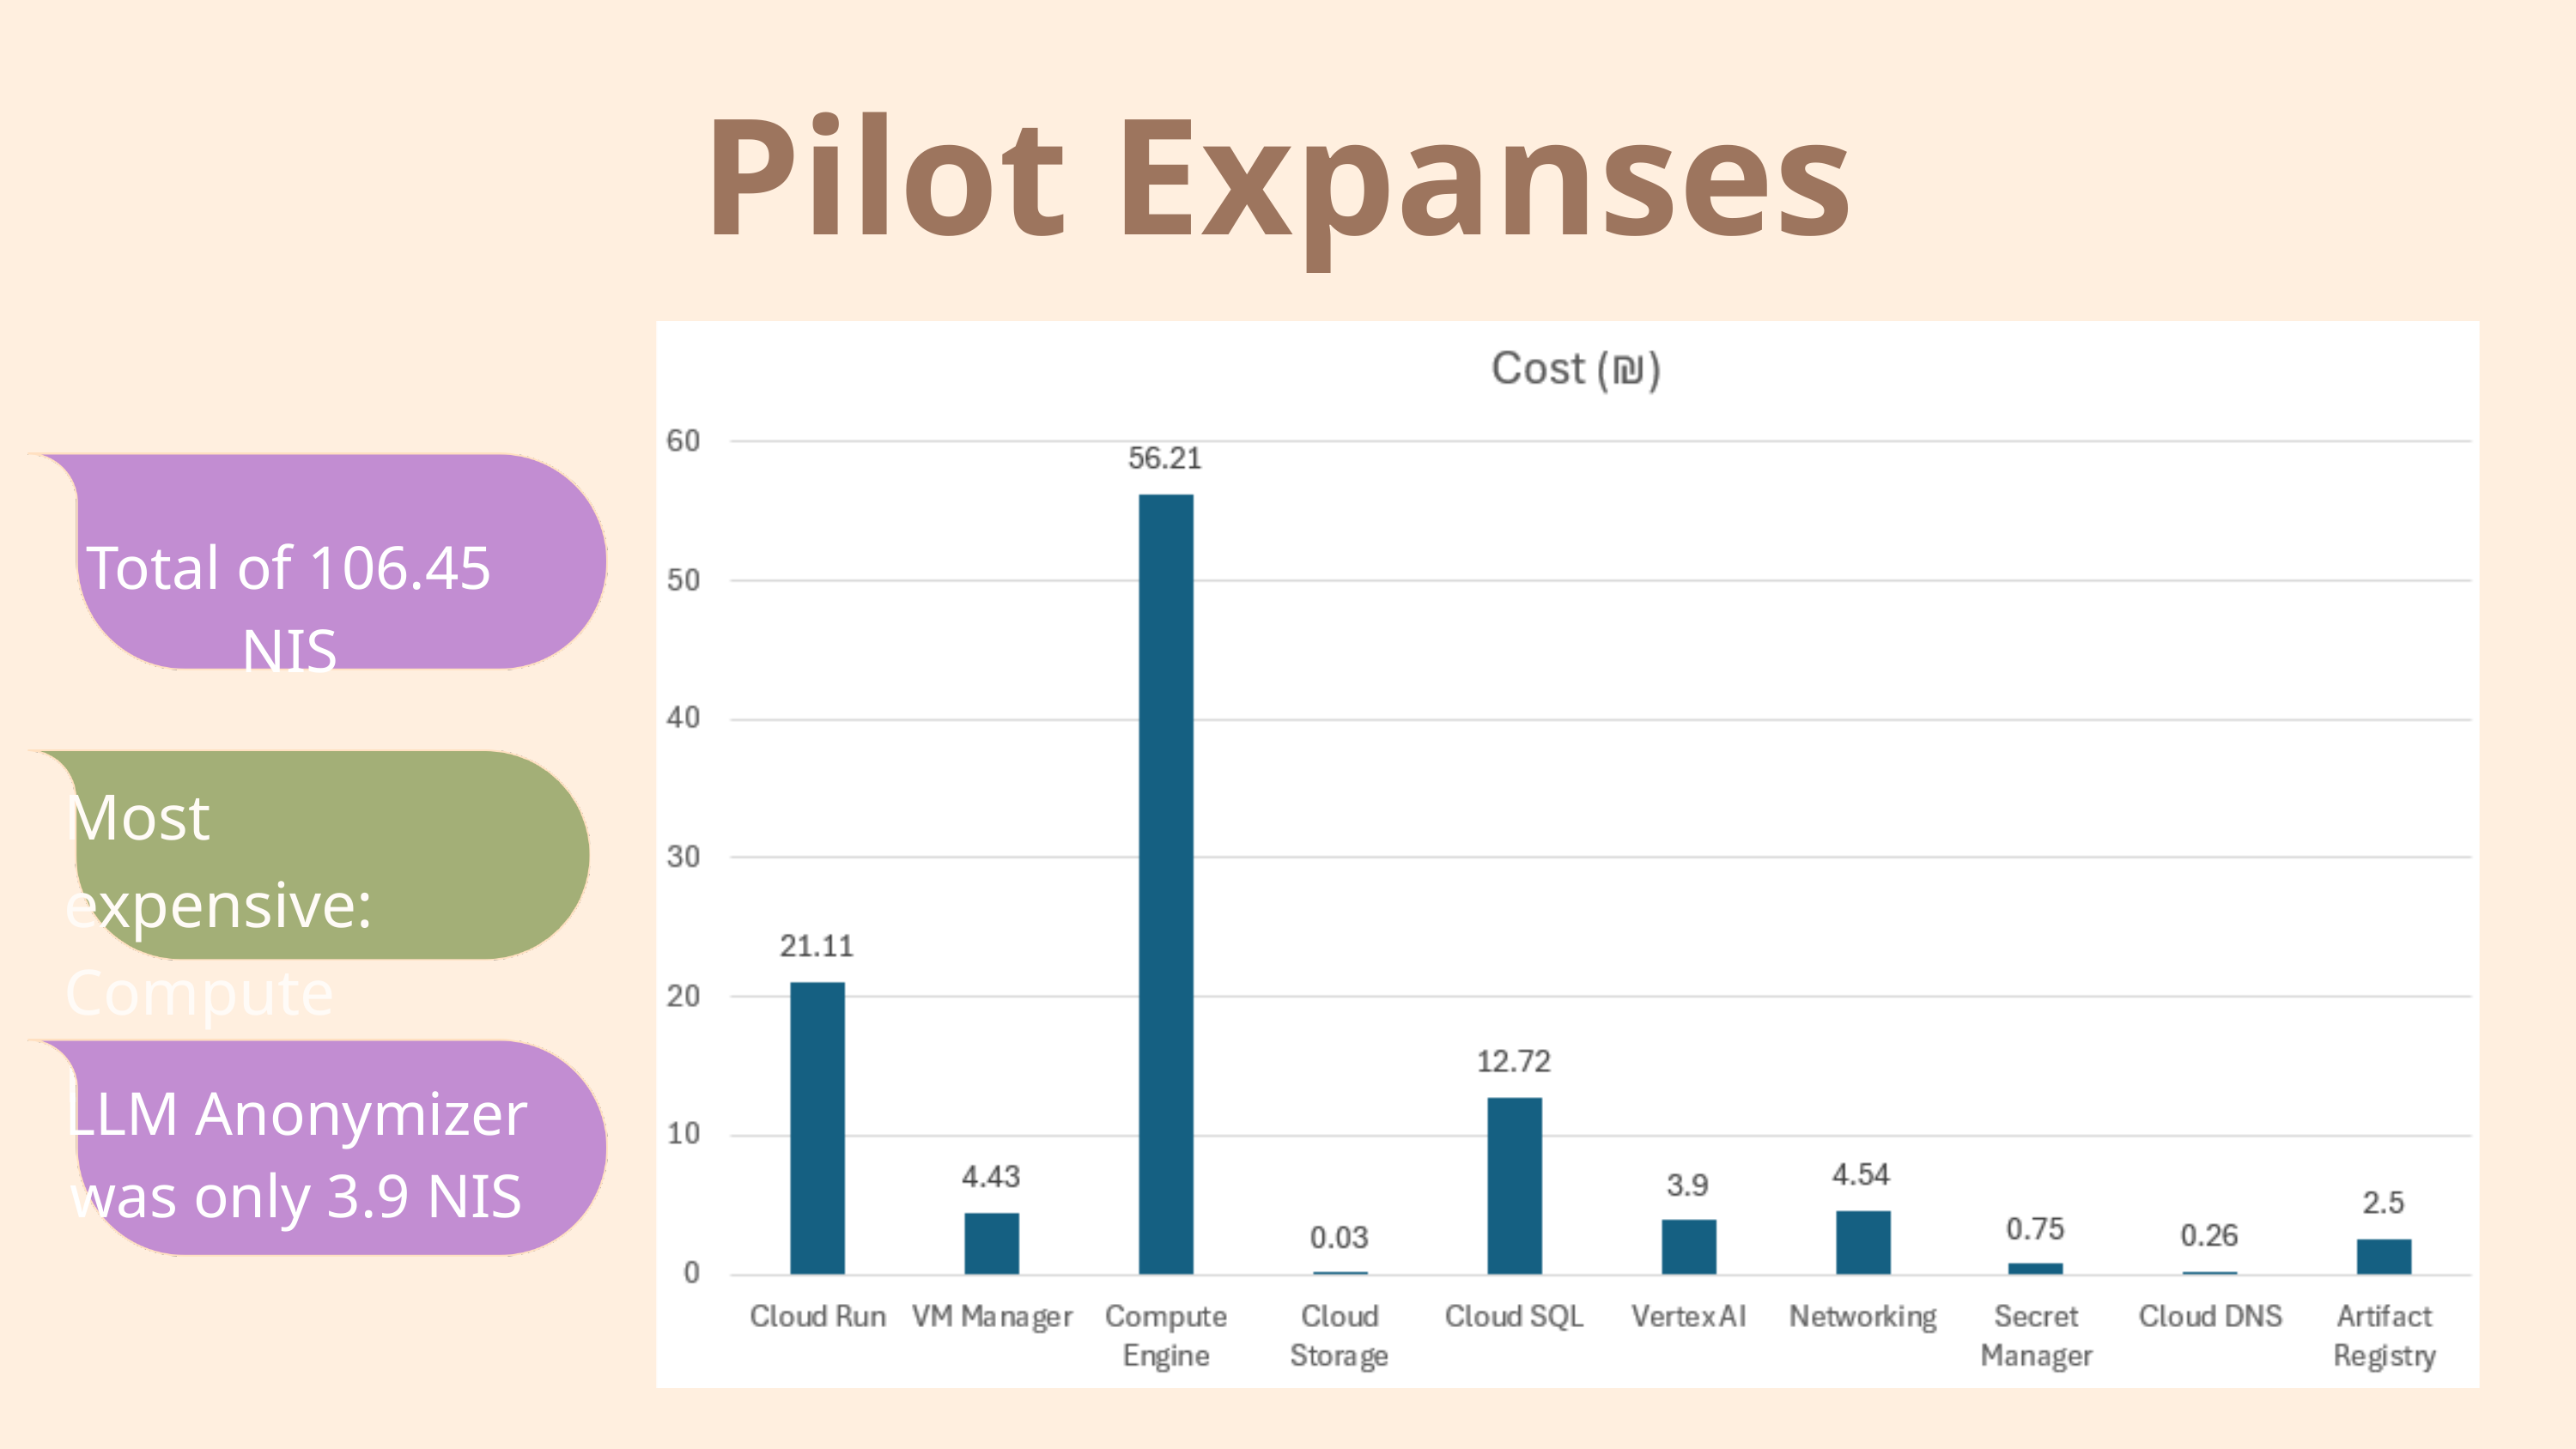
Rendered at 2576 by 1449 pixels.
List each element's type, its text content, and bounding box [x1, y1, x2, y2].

text_box [27, 452, 608, 670]
text_box [27, 1039, 608, 1257]
text_box LLM Anonymizer was only 3.9 NIS [57, 1064, 538, 1230]
text_box Pilot Expanses [144, 106, 2410, 268]
text_box [656, 321, 2480, 1389]
text_box Most expensive: Compute Engine [64, 764, 531, 1039]
text_box Total of 106.45 NIS [50, 518, 531, 685]
text_box [27, 749, 591, 961]
